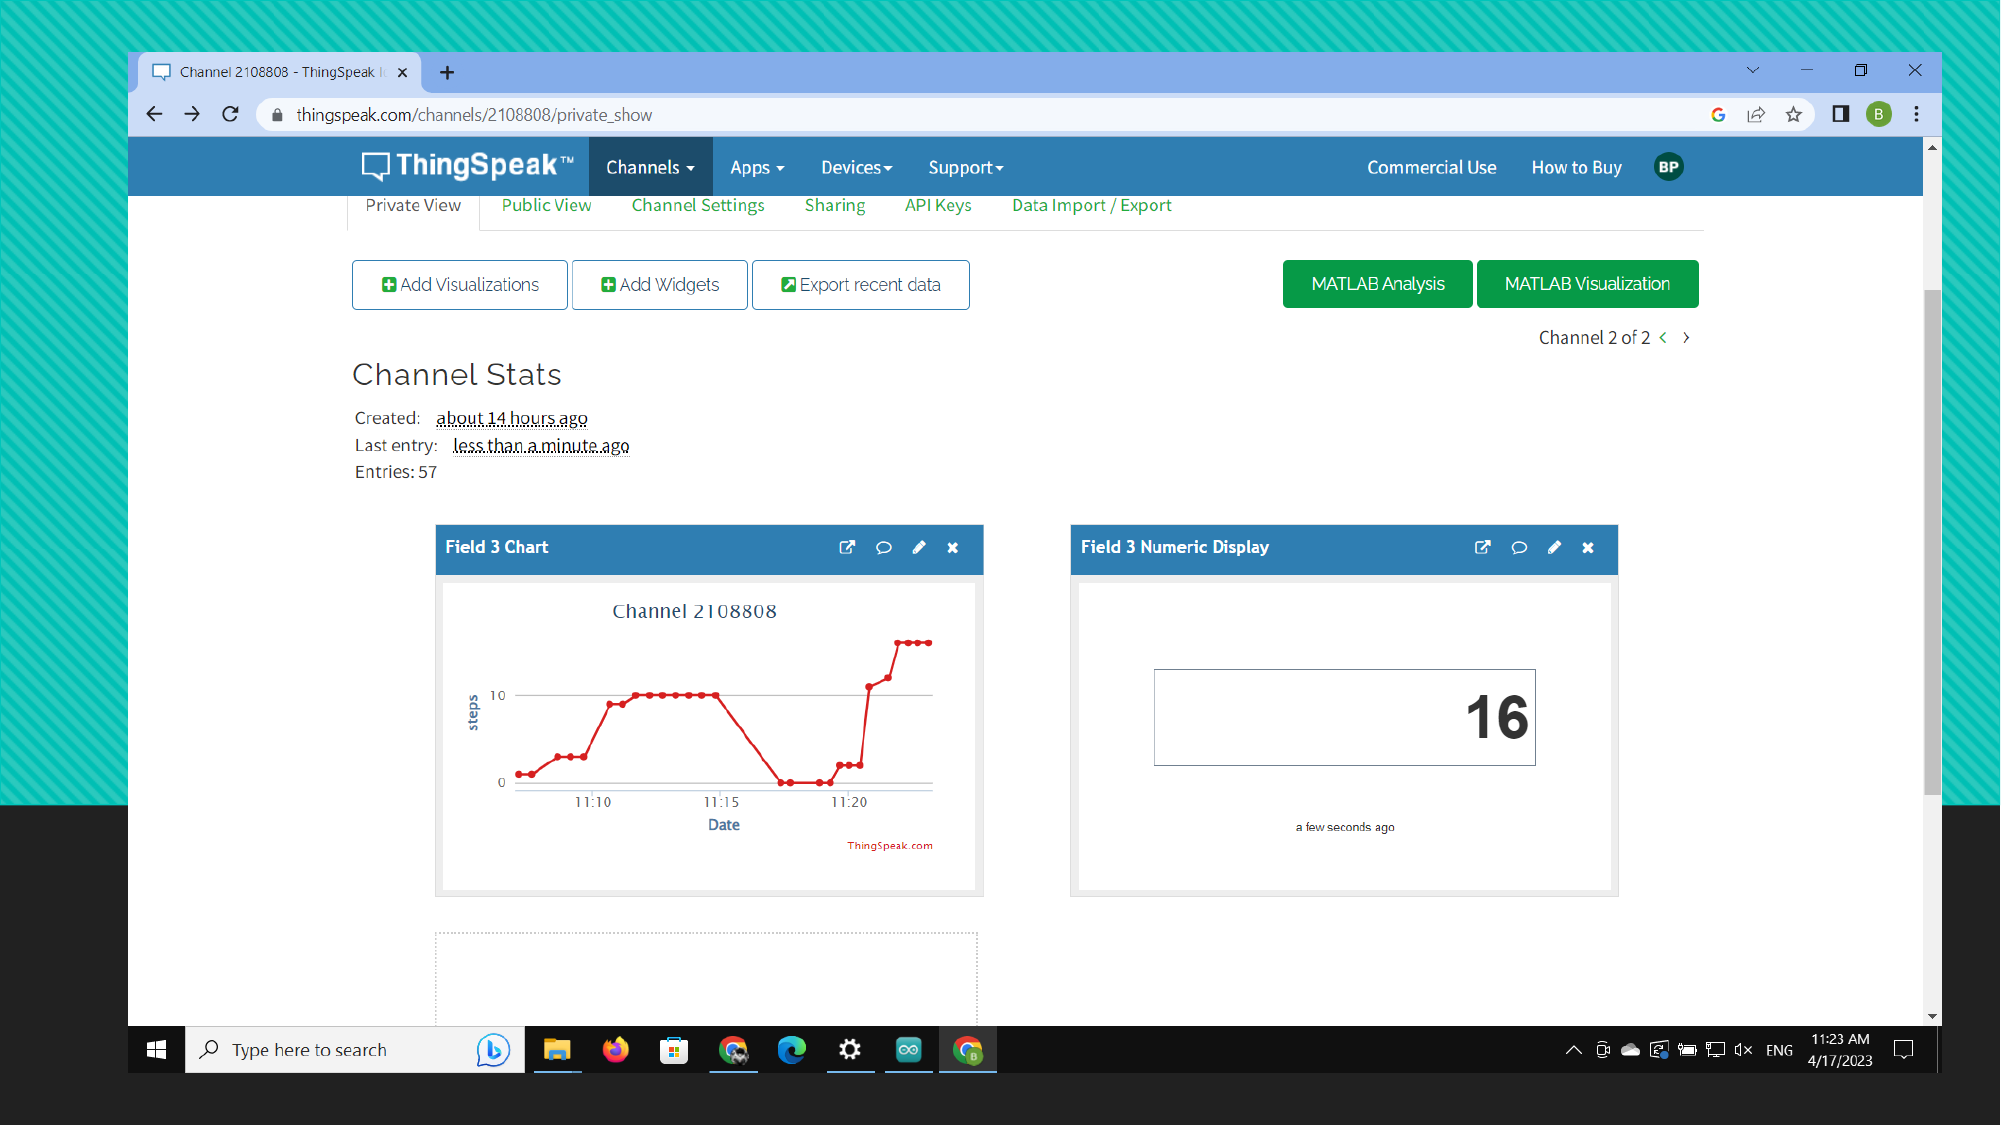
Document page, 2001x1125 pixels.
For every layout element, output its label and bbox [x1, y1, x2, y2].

picture [127, 52, 1942, 1073]
